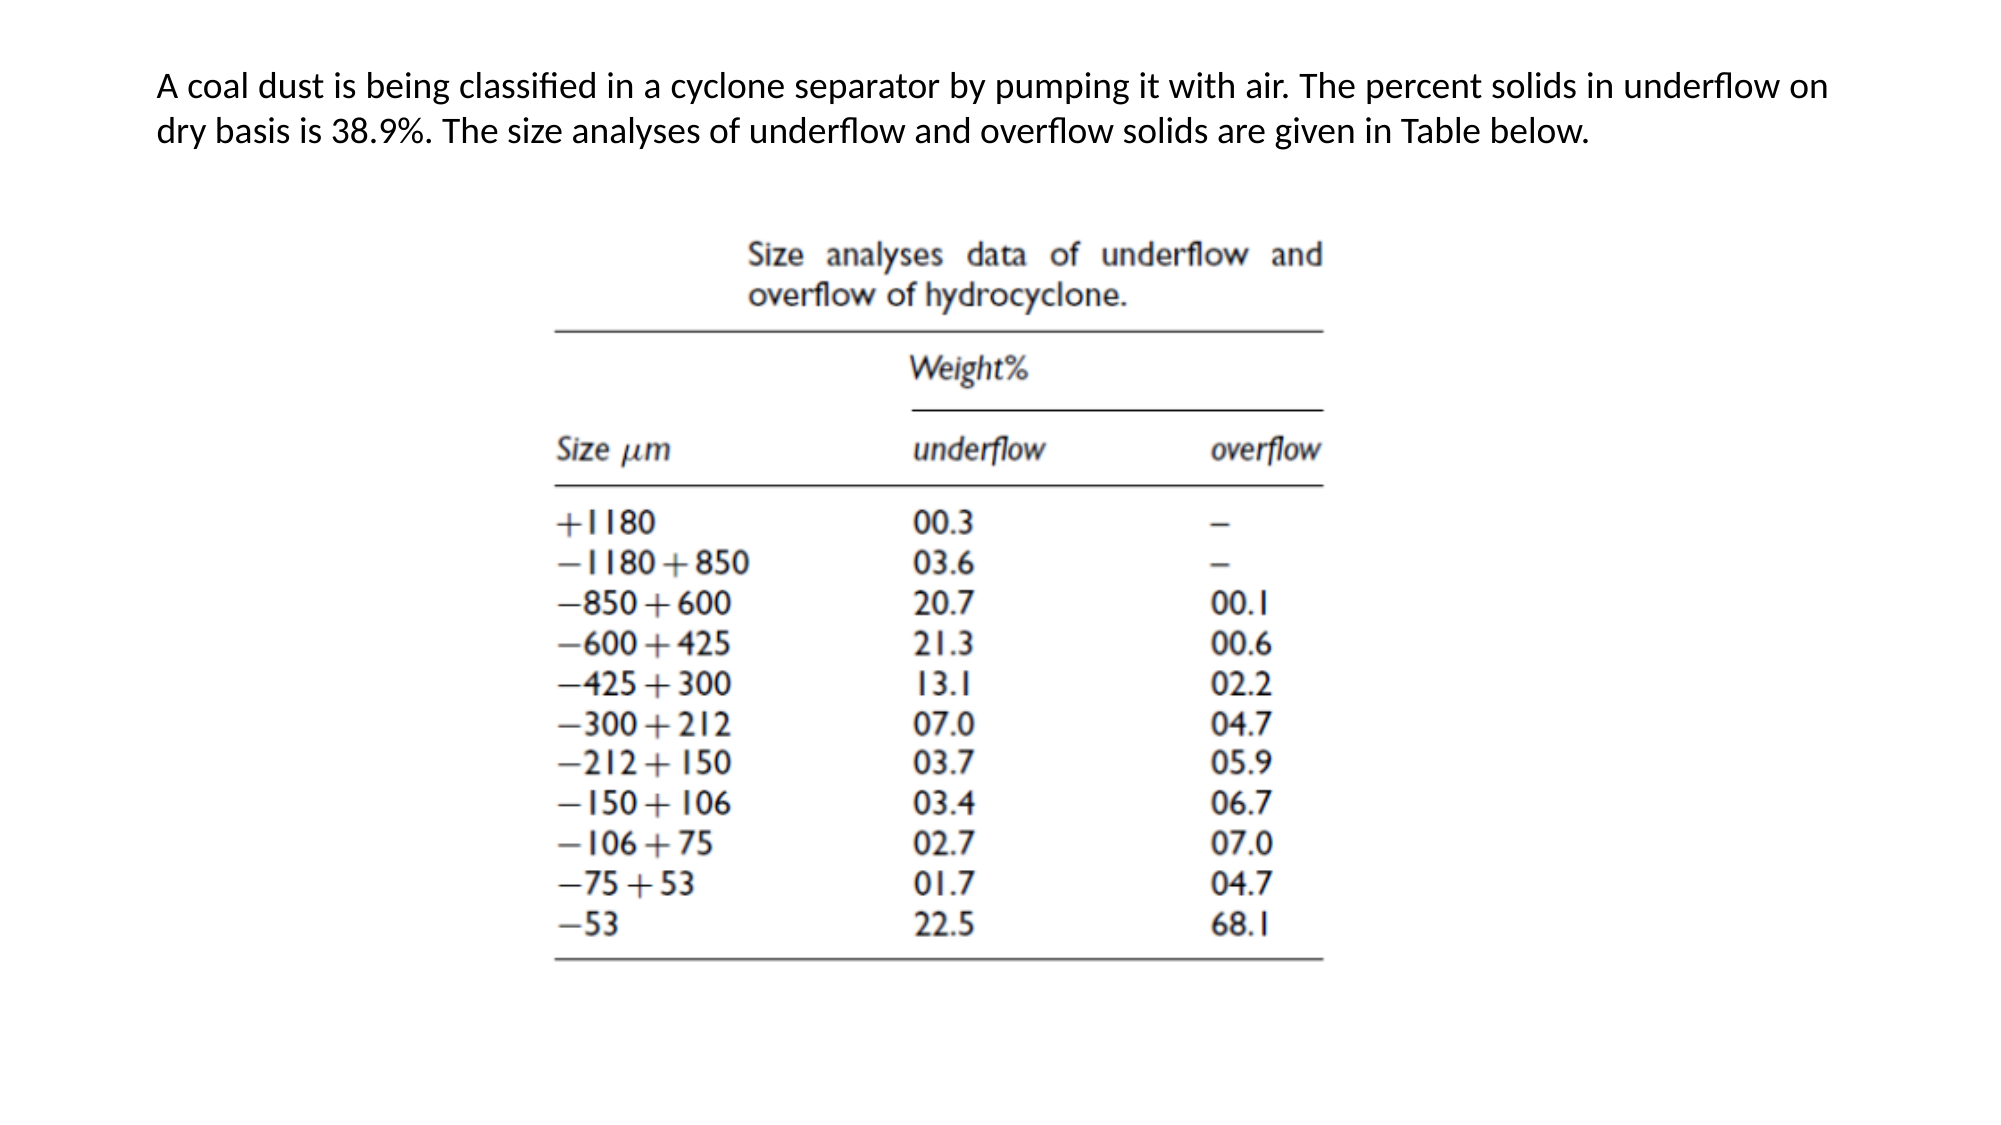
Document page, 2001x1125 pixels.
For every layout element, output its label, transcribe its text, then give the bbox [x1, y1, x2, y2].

picture [534, 226, 1407, 978]
text_box A coal dust is being classified in a cyclone separator by pumping it with air. The percent solids in underflow on dry basis is 38.9%. The size analyses of underflow and overflow solids are given in Table below. [141, 53, 1846, 158]
